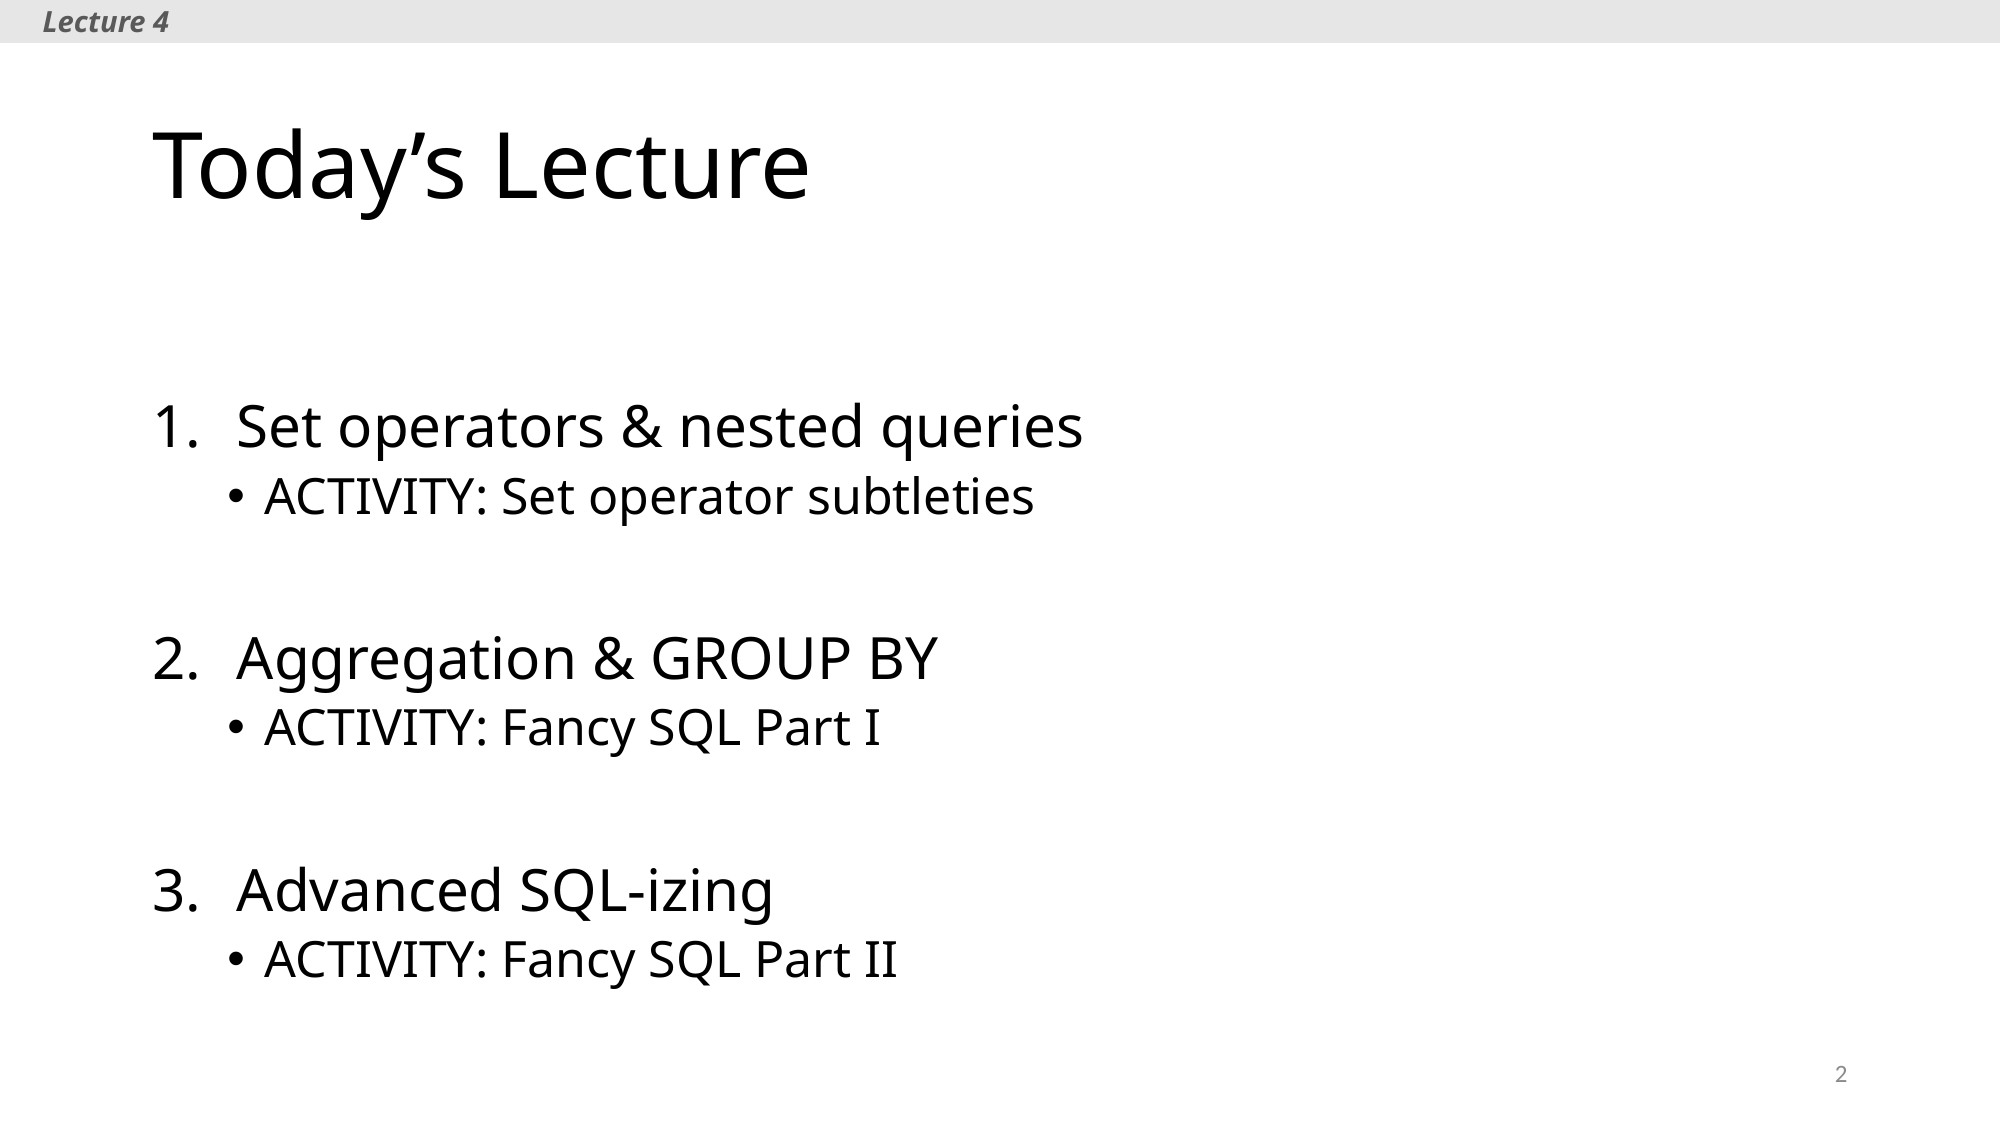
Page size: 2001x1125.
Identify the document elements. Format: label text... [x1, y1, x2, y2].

title Today’s Lecture [137, 59, 1863, 278]
slide_number 2 [1412, 1042, 1863, 1103]
list Set operators & nested queries ACTIVITY: Set operator subtleties Aggregation & GROUP BY ACTIVITY: Fancy SQL Part I Advanced SQL-izing ACTIVITY: Fancy SQL Part II [137, 299, 1863, 1014]
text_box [0, 0, 2000, 47]
